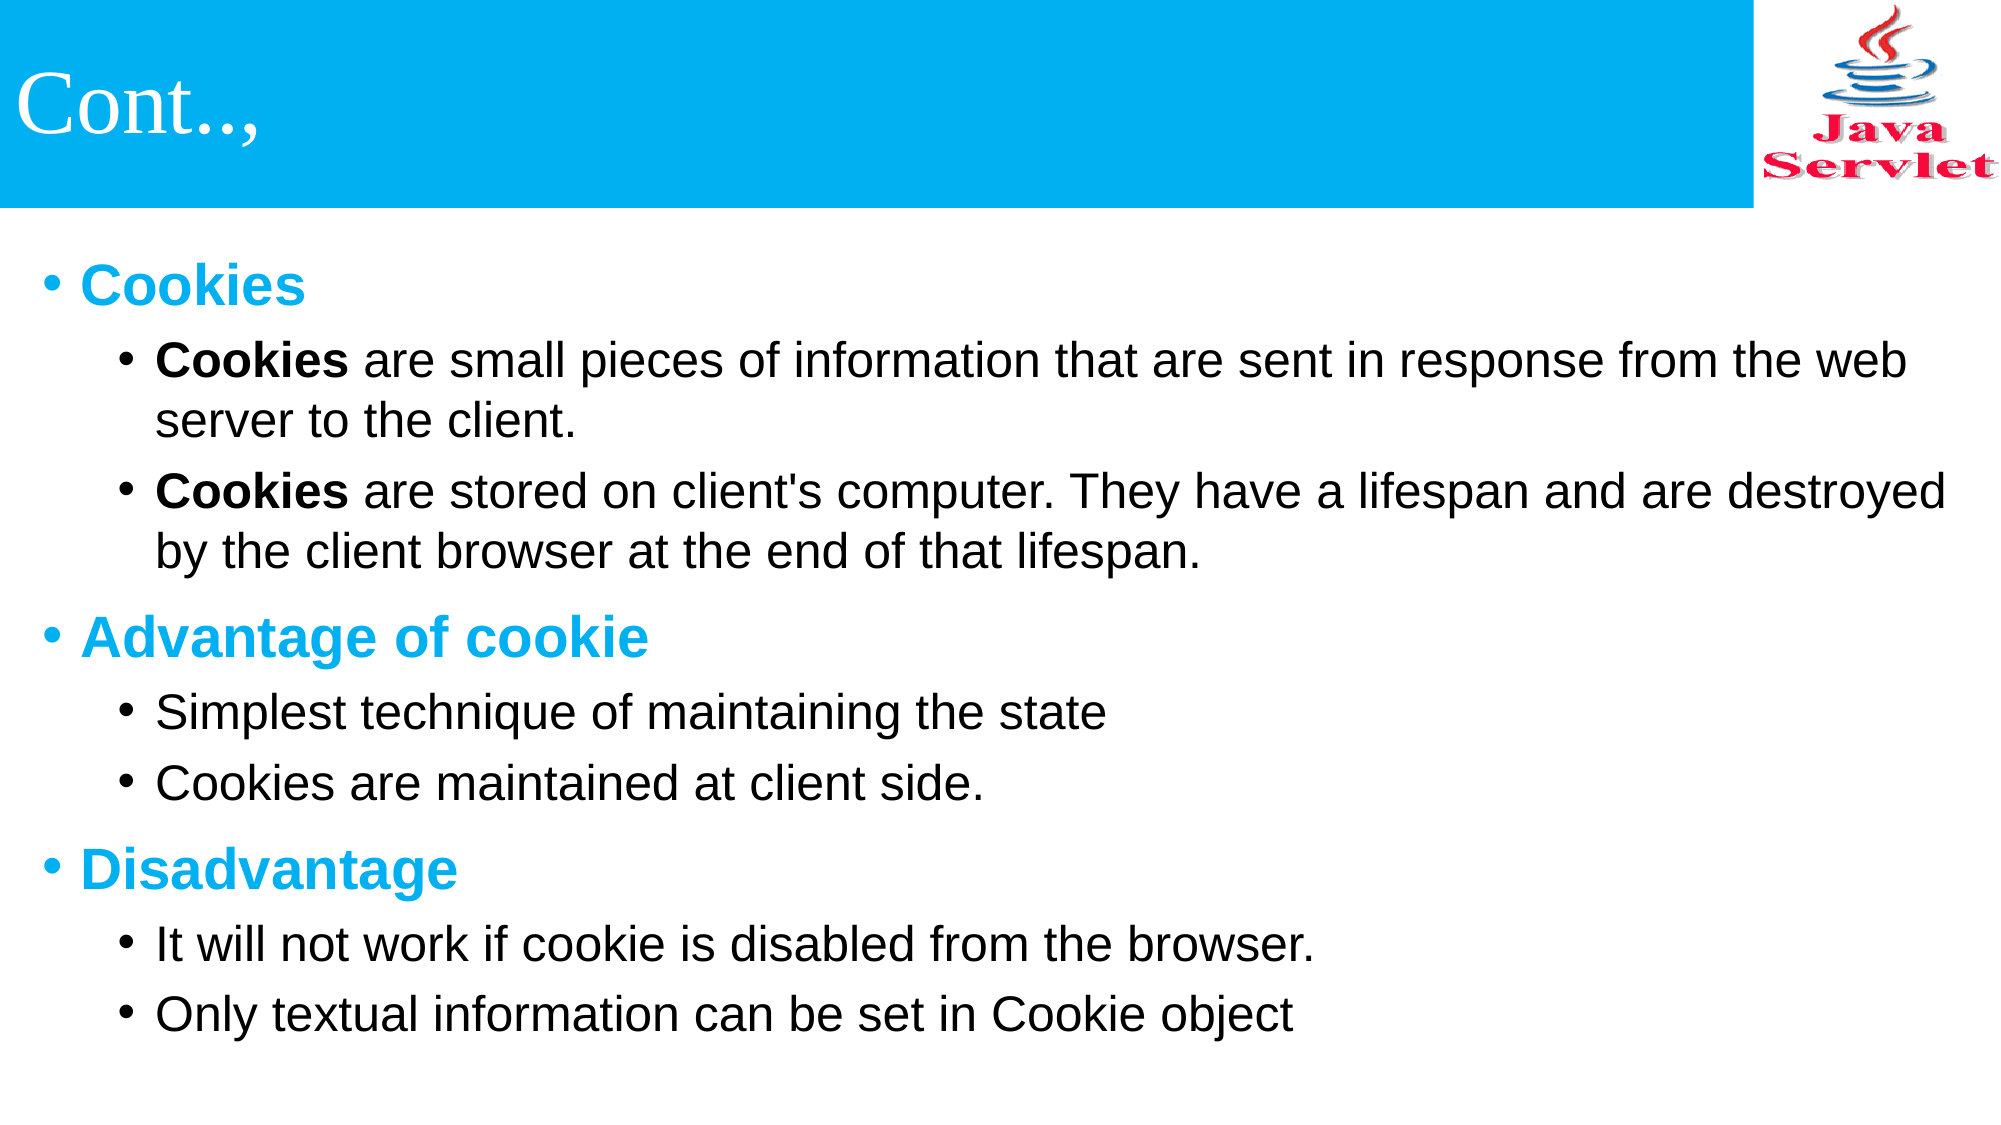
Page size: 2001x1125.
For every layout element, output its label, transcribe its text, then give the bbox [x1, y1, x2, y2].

picture [1757, 1, 2001, 185]
list Cookies Cookies are small pieces of information that are sent in response from the web server to the client. Cookies are stored on client's computer. They have a lifespan and are destroyed by the client browser at the end of that lifespan. Advantage of cookie Simplest technique of maintaining the state Cookies are maintained at client side. Disadvantage It will not work if cookie is disabled from the browser. Only textual information can be set in Cookie object [27, 239, 1974, 1099]
title Cont.., [0, 0, 1754, 208]
